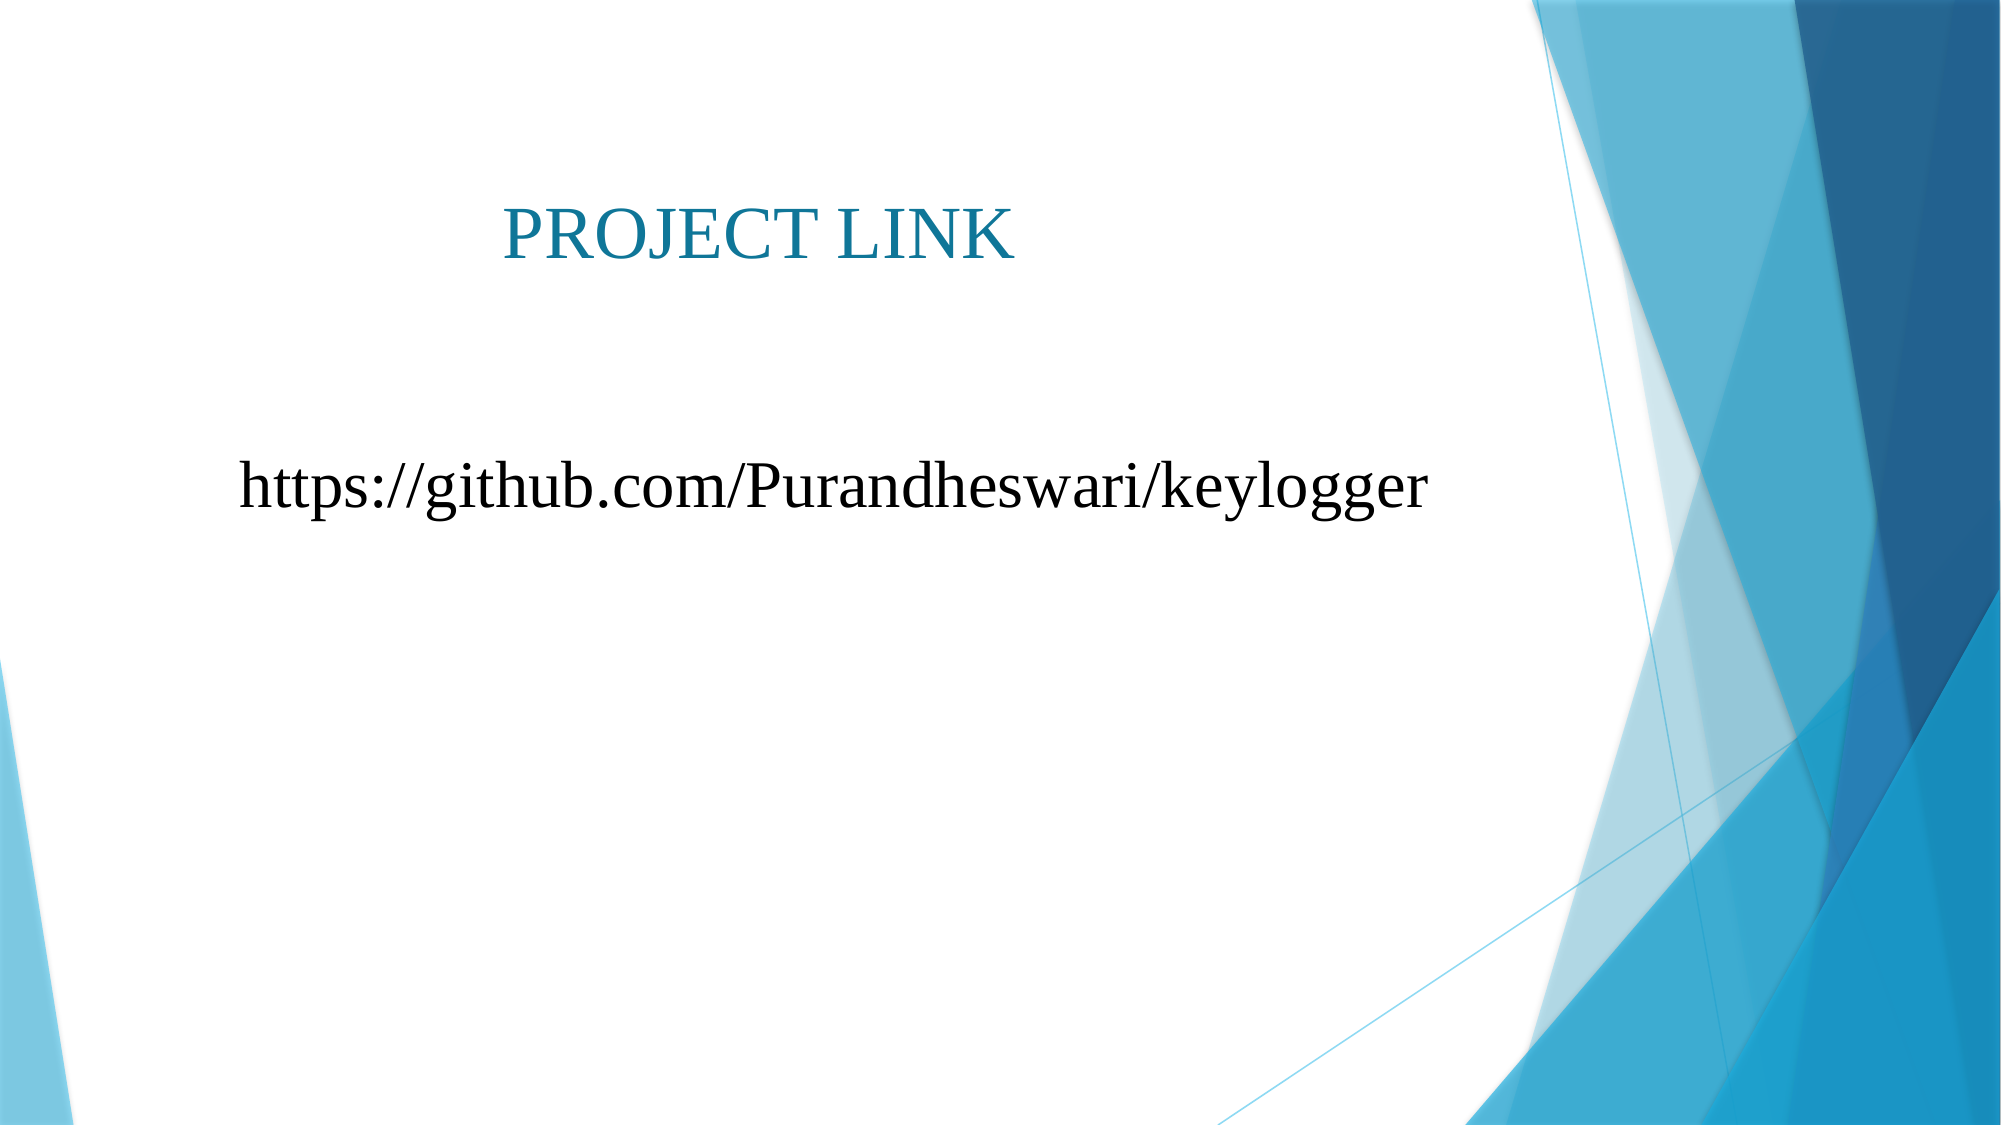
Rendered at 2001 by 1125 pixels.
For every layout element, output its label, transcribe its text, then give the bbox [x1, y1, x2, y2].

text_box [0, 481, 2000, 679]
text_box https://github.com/Purandheswari/keylogger [225, 433, 1454, 529]
title PROJECT LINK [487, 176, 1898, 393]
